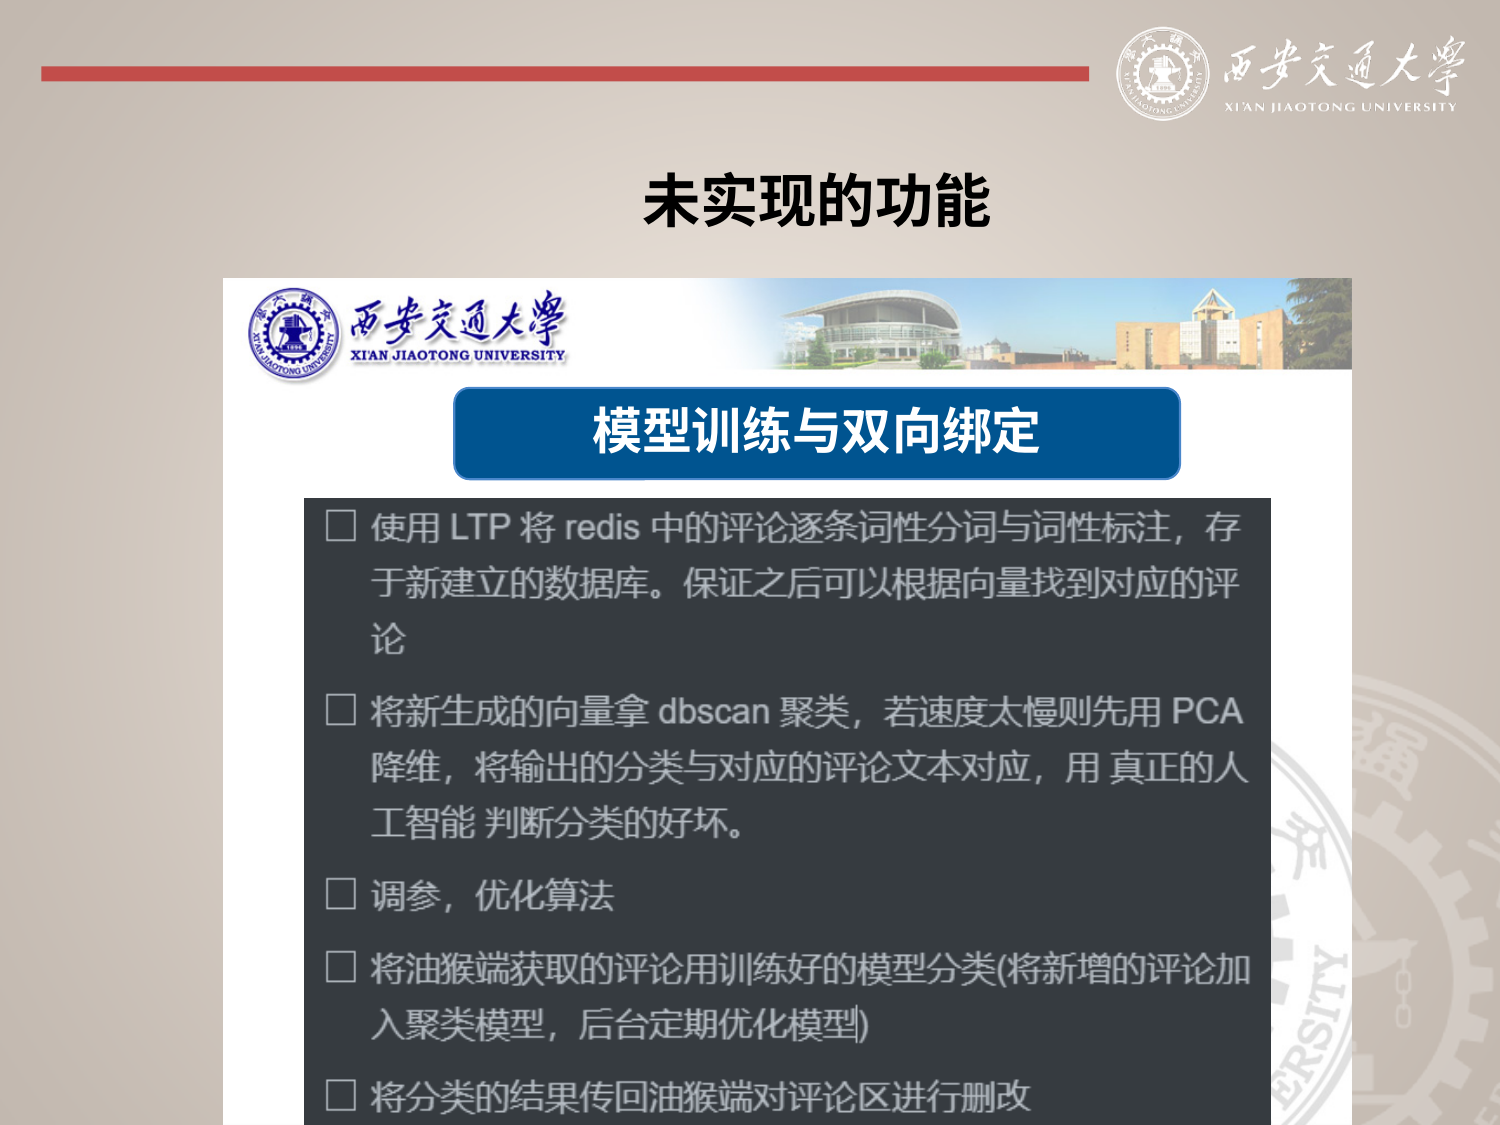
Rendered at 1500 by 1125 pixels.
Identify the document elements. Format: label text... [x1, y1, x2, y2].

picture [0, 0, 1500, 1125]
text_box 未实现的功能 [627, 156, 1007, 242]
